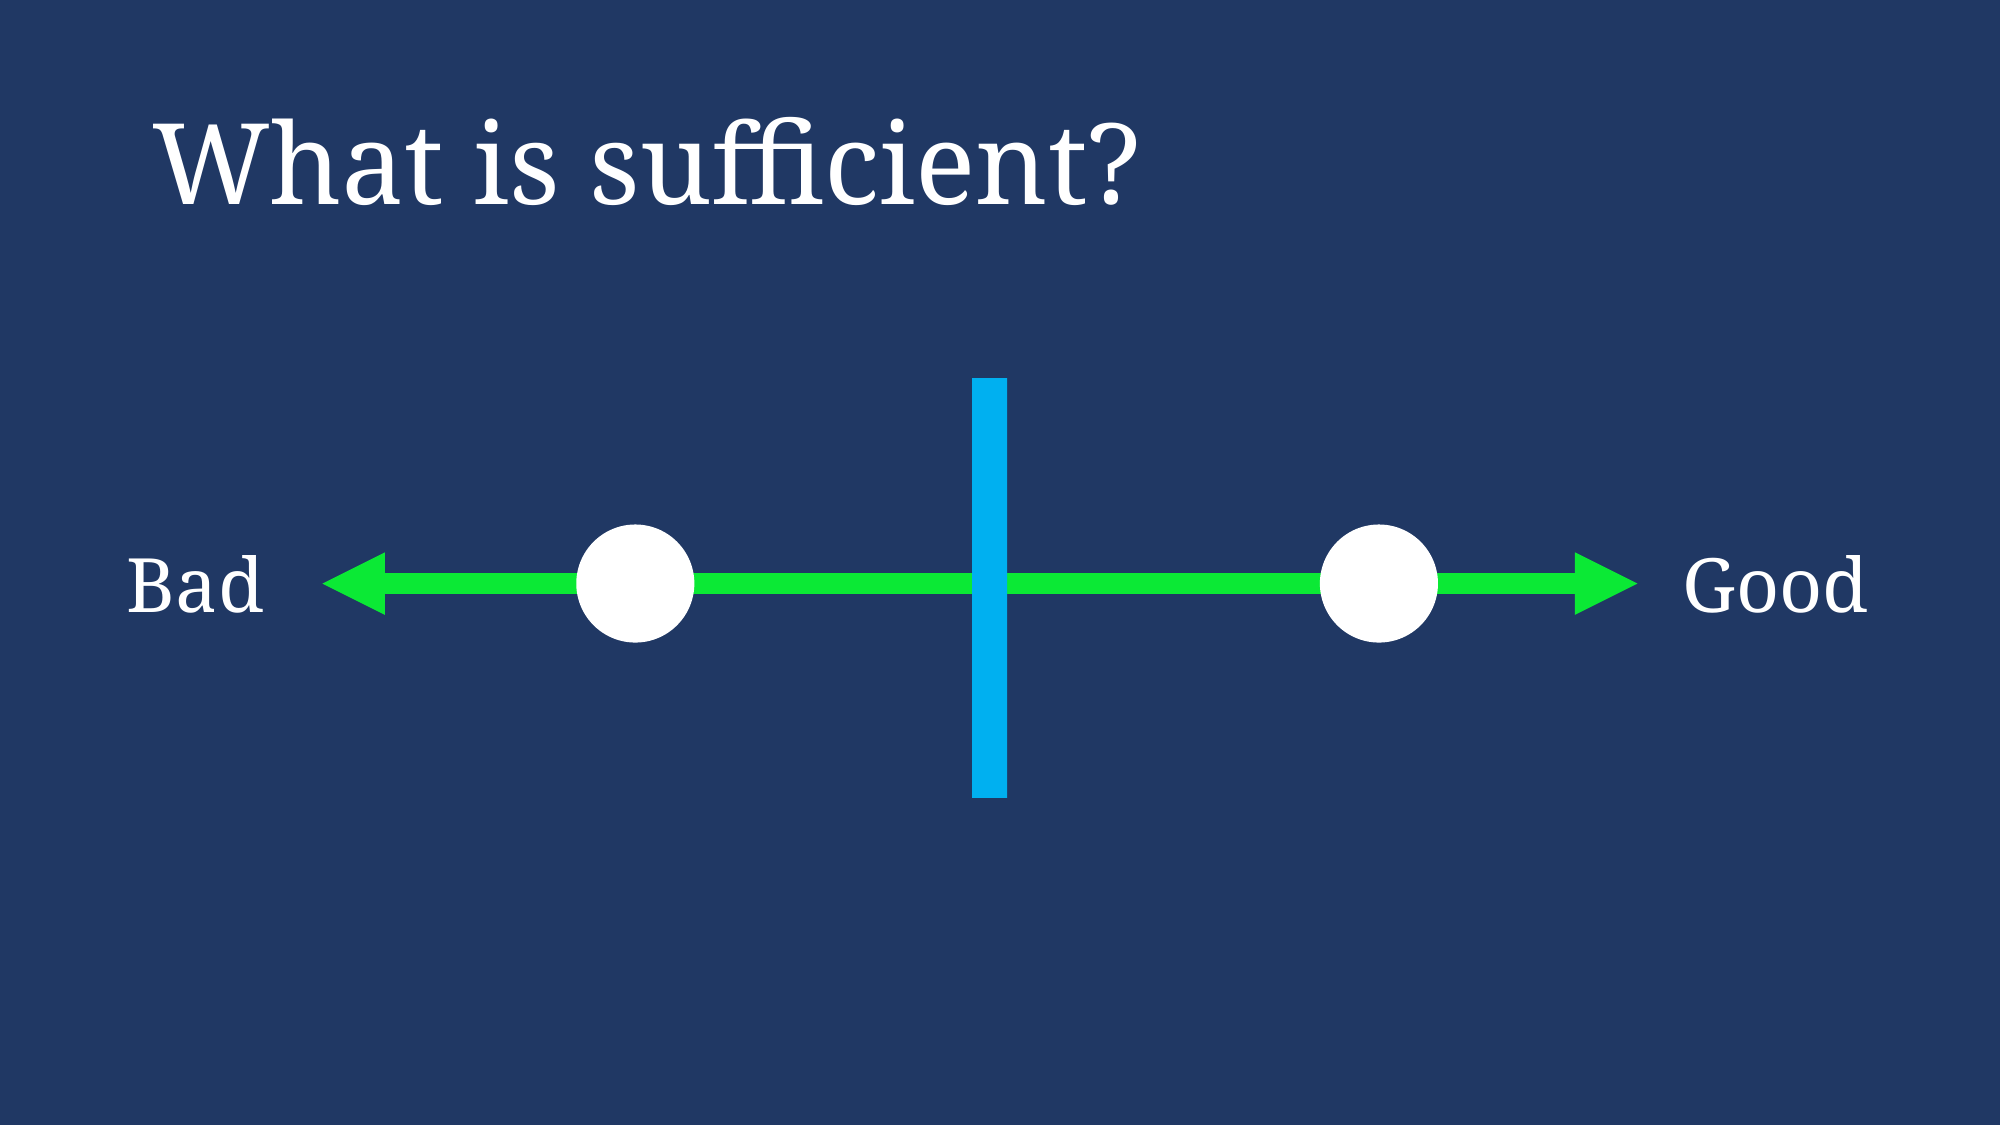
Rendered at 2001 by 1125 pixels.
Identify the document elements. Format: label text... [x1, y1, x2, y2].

text_box Good [1668, 530, 1884, 636]
title What is sufficient? [137, 59, 1863, 278]
text_box [971, 377, 1008, 583]
text_box [971, 584, 1008, 799]
text_box Bad [112, 530, 279, 636]
text_box [575, 584, 696, 644]
text_box [575, 523, 696, 583]
text_box [1318, 584, 1440, 644]
text_box [1318, 523, 1440, 583]
